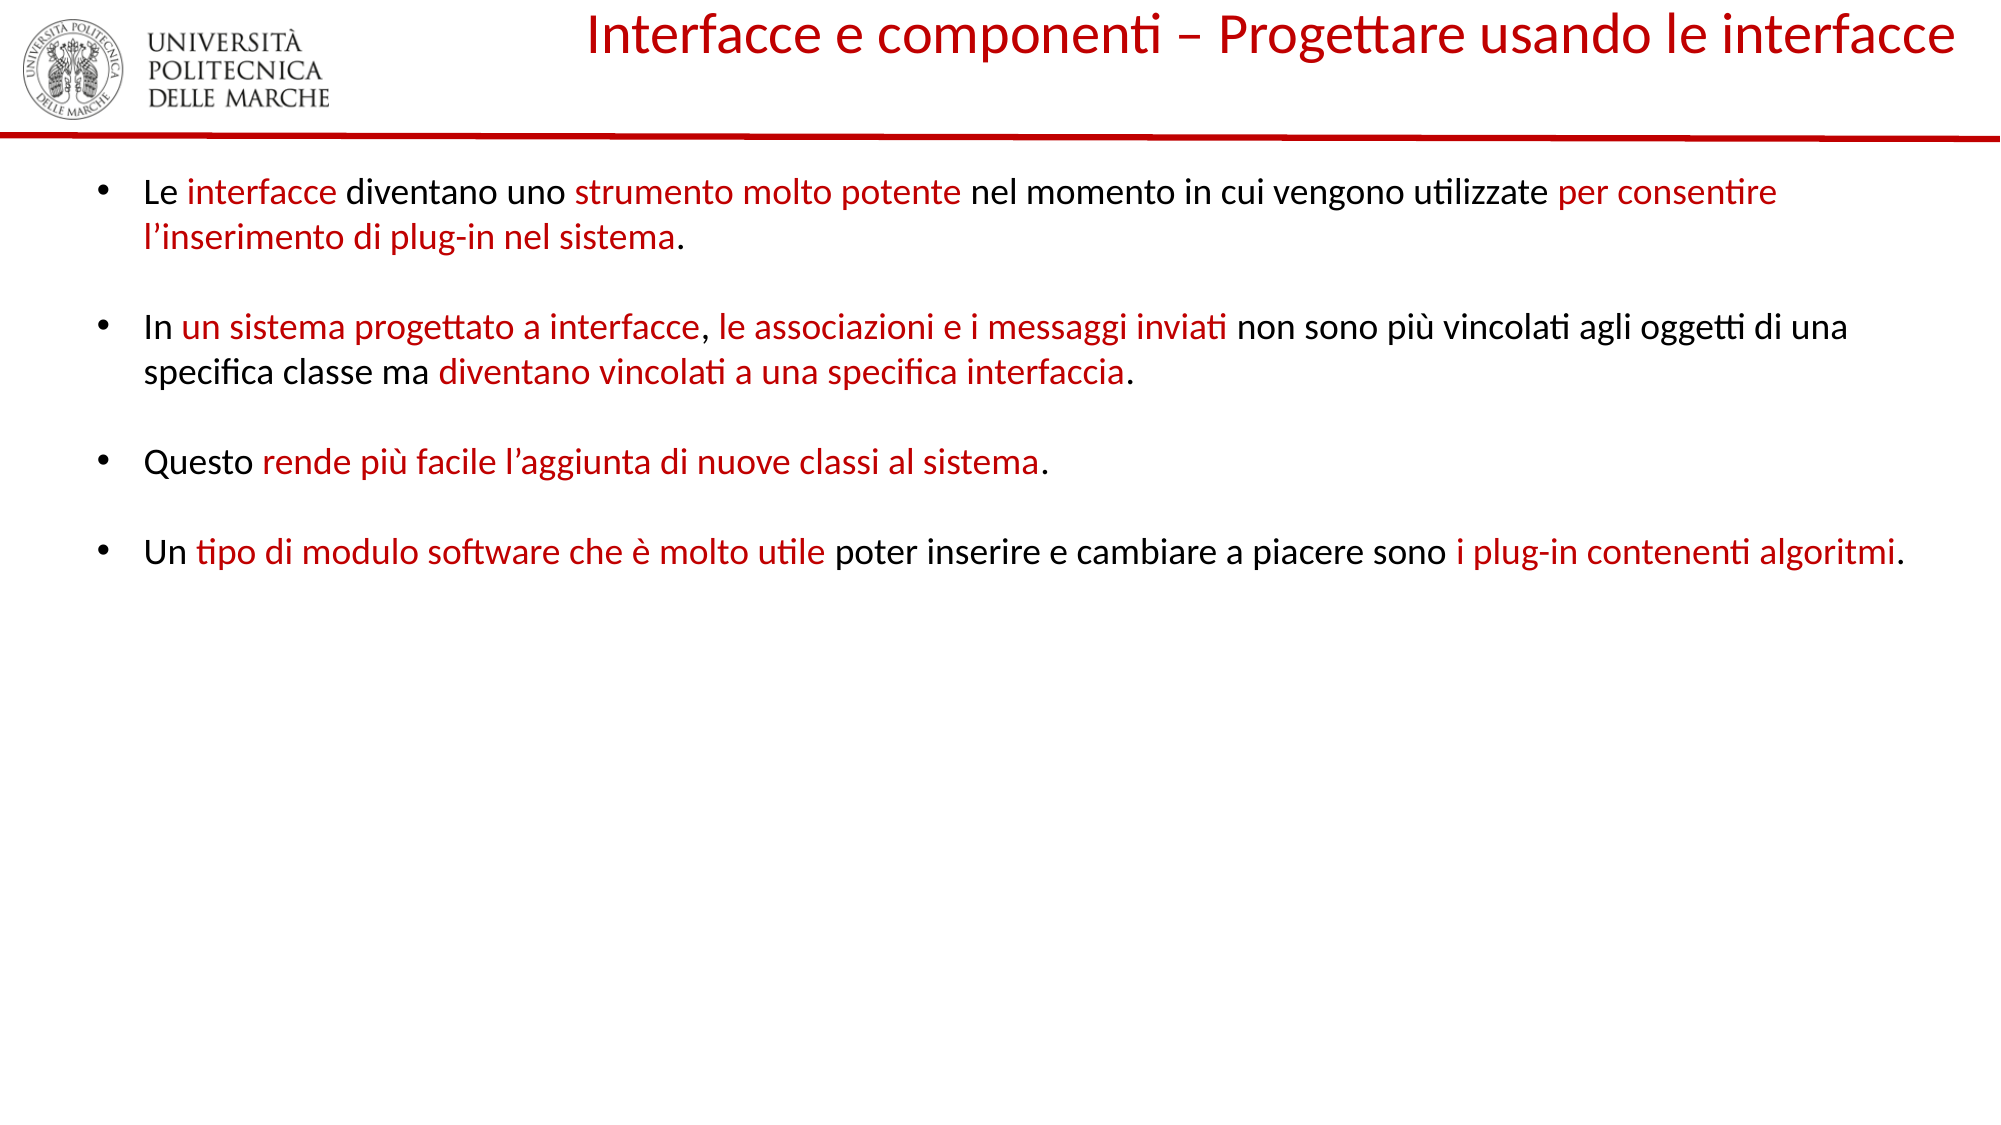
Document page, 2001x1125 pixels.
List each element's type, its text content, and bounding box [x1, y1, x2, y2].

text_box Interfacce e componenti – Progettare usando le interfacce [571, 0, 1972, 73]
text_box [0, 135, 2000, 139]
picture [23, 17, 329, 122]
text_box Le interfacce diventano uno strumento molto potente nel momento in cui vengono utilizzate per consentire l’inserimento di plug-in nel sistema. In un sistema progettato a interfacce, le associazioni e i messaggi inviati non sono più vincolati agli oggetti di una specifica classe ma diventano vincolati a una specifica interfaccia. Questo rende più facile l’aggiunta di nuove classi al sistema. Un tipo di modulo software che è molto utile poter inserire e cambiare a piacere sono i plug-in contenenti algoritmi. [82, 159, 1932, 625]
